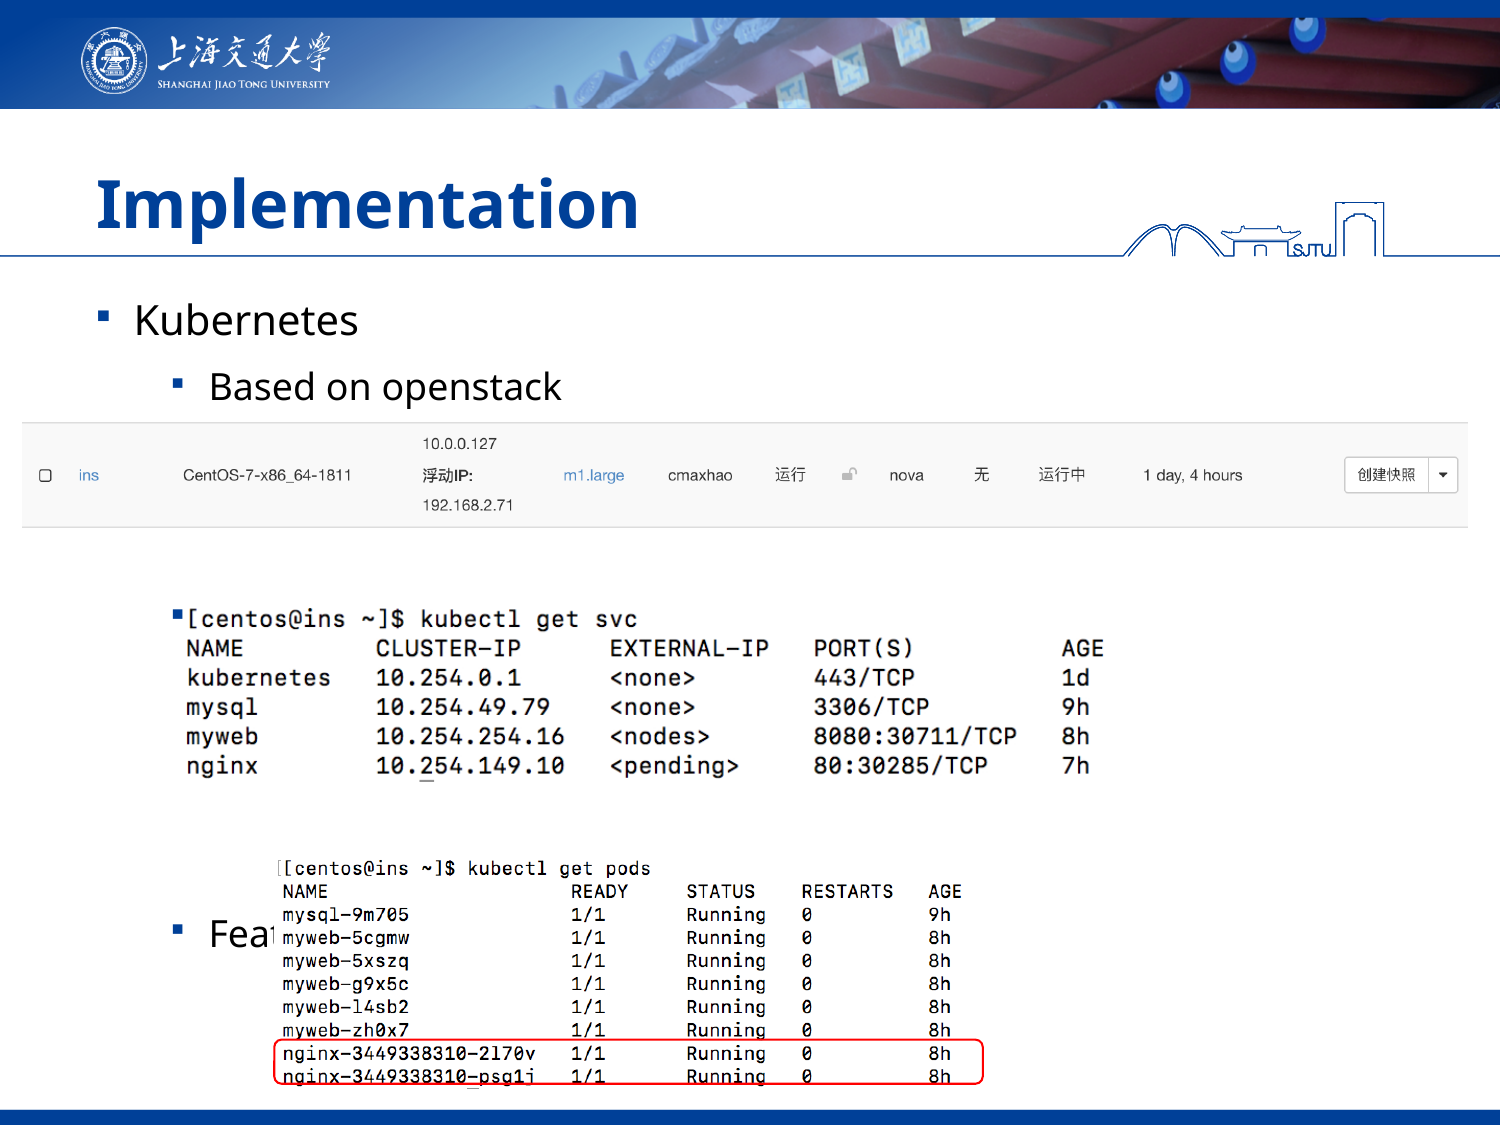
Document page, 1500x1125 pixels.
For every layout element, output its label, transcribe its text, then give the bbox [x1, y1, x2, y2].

title Implementation [81, 159, 1455, 254]
picture [184, 604, 1126, 782]
picture [274, 856, 997, 1089]
list Kubernetes Based on openstack Microservice Feature: Load Balance [81, 276, 1455, 417]
list Kubernetes Based on openstack Microservice Feature: Load Balance [81, 530, 1455, 1084]
picture [19, 417, 1486, 530]
picture [0, 18, 1500, 109]
